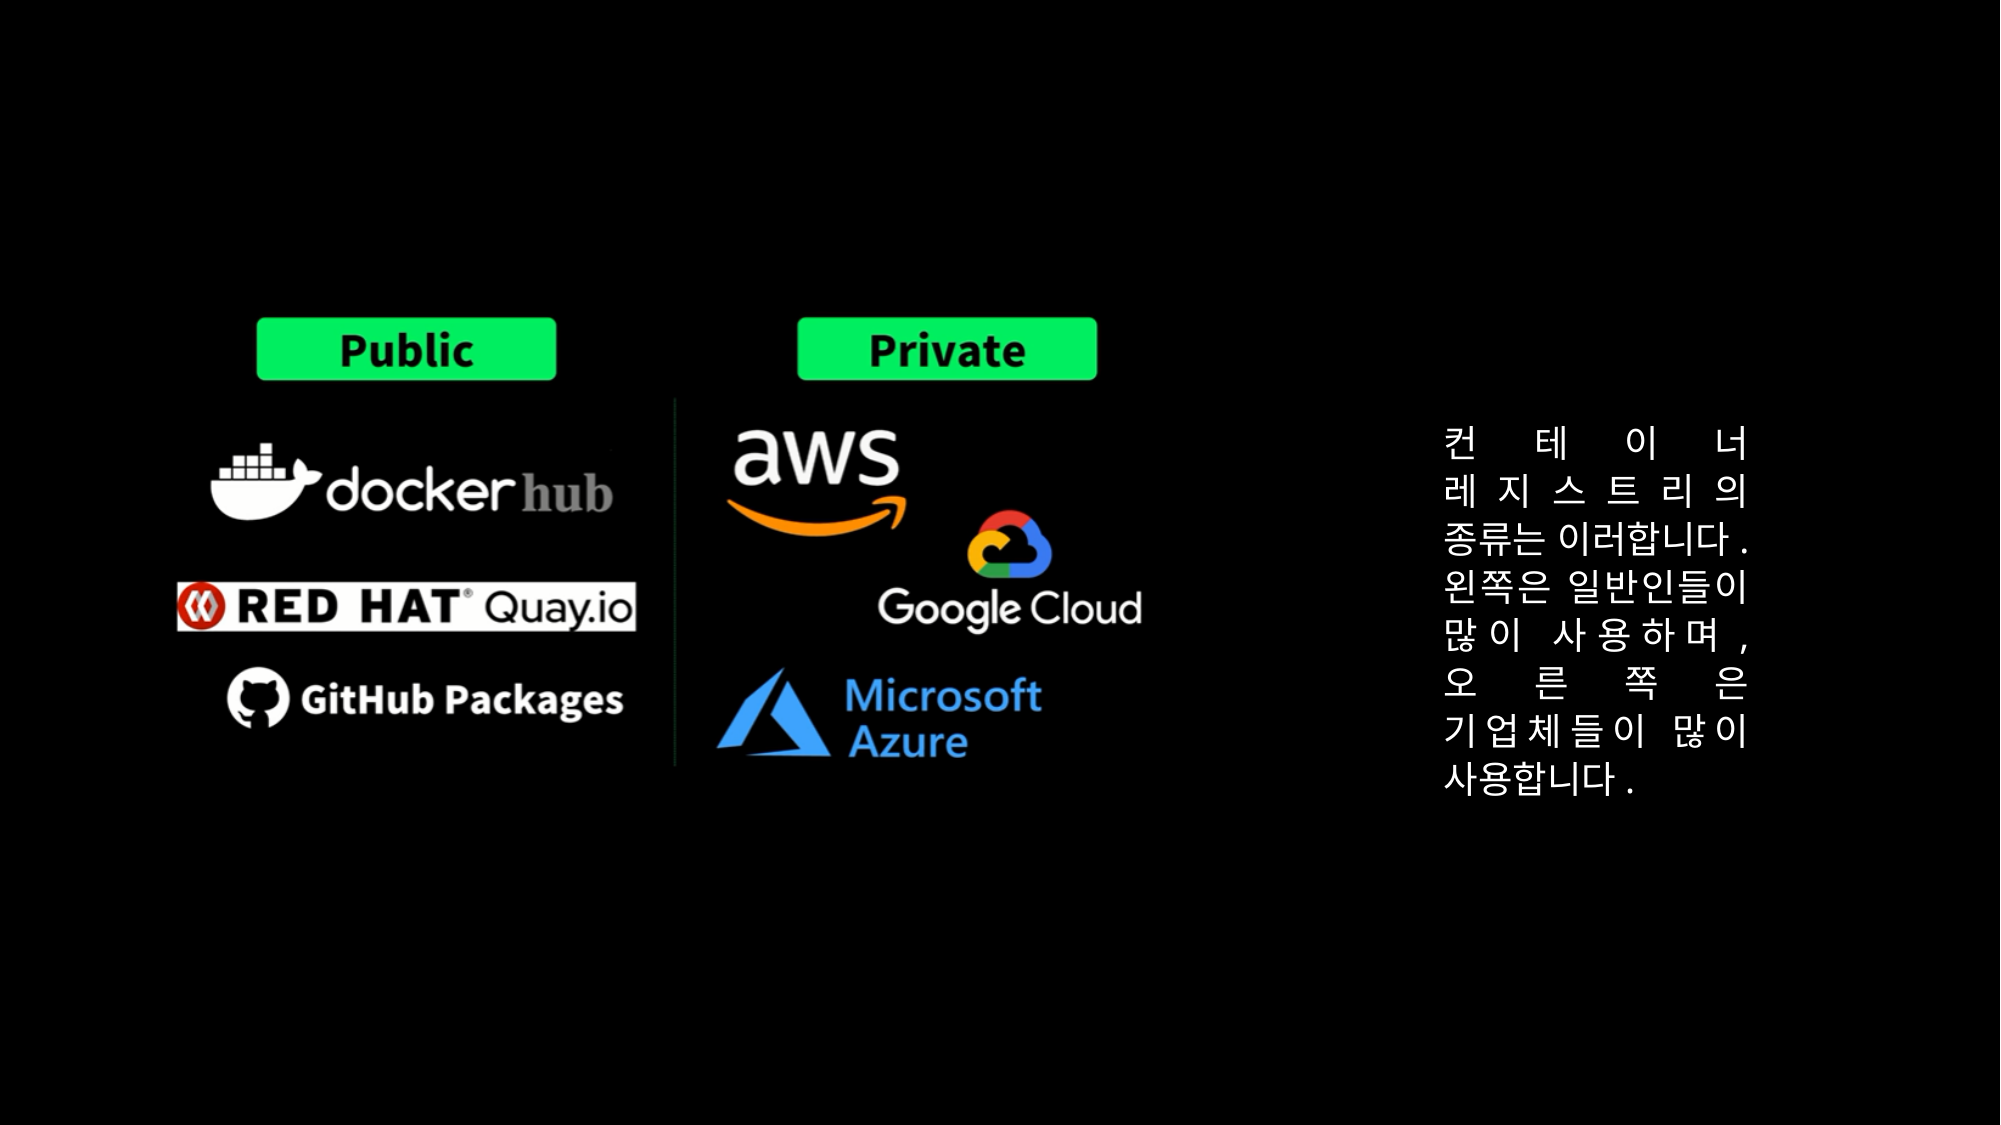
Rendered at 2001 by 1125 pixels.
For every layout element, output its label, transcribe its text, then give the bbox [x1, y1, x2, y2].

text_box 컨테이너 레지스트리의 종류는 이러합니다. 왼쪽은 일반인들이 많이 사용하며, 오른쪽은 기업체들이 많이 사용합니다. [1428, 409, 1765, 809]
picture [151, 282, 1191, 843]
